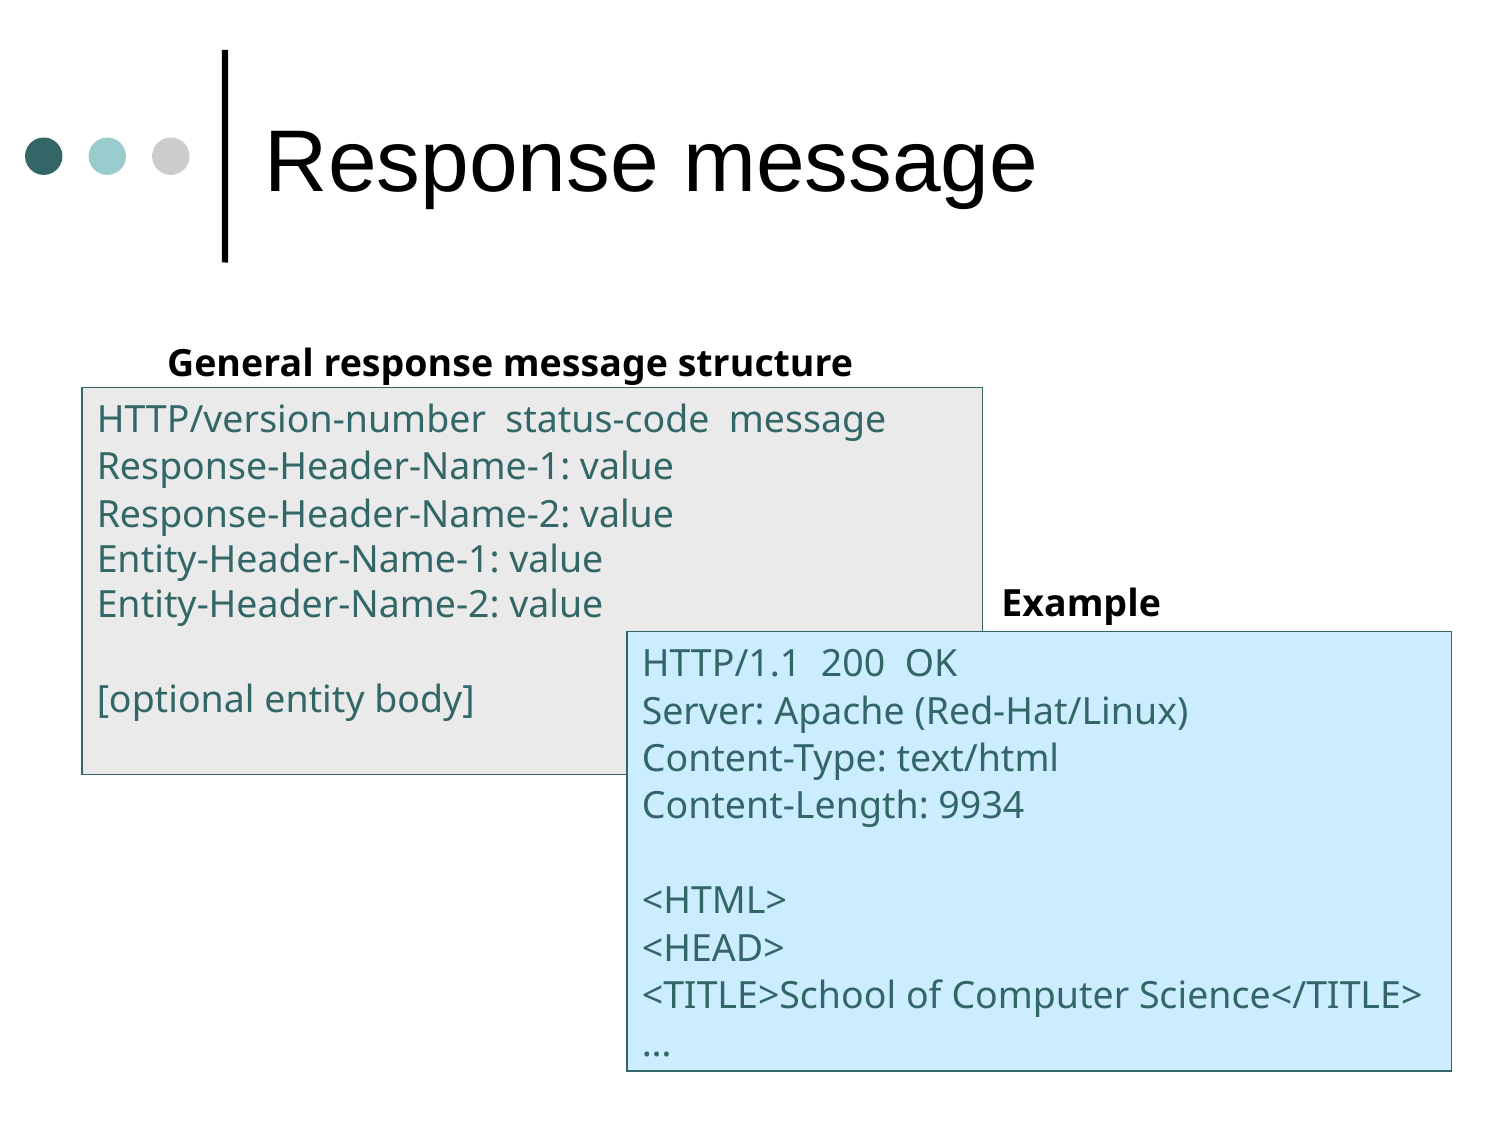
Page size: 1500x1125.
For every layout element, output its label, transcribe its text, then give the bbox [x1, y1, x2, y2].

title Response message [249, 31, 1400, 282]
text_box Example [986, 571, 1350, 632]
text_box HTTP/version-number status-code message Response-Header-Name-1: value Response-Header-Name-2: value Entity-Header-Name-1: value Entity-Header-Name-2: value [optional entity body] [82, 387, 983, 775]
text_box General response message structure [152, 331, 1070, 391]
text_box HTTP/1.1 200 OK Server: Apache (Red-Hat/Linux) Content-Type: text/html Content-Length: 9934 <HTML> <HEAD> <TITLE>School of Computer Science</TITLE> … [627, 631, 1452, 1072]
